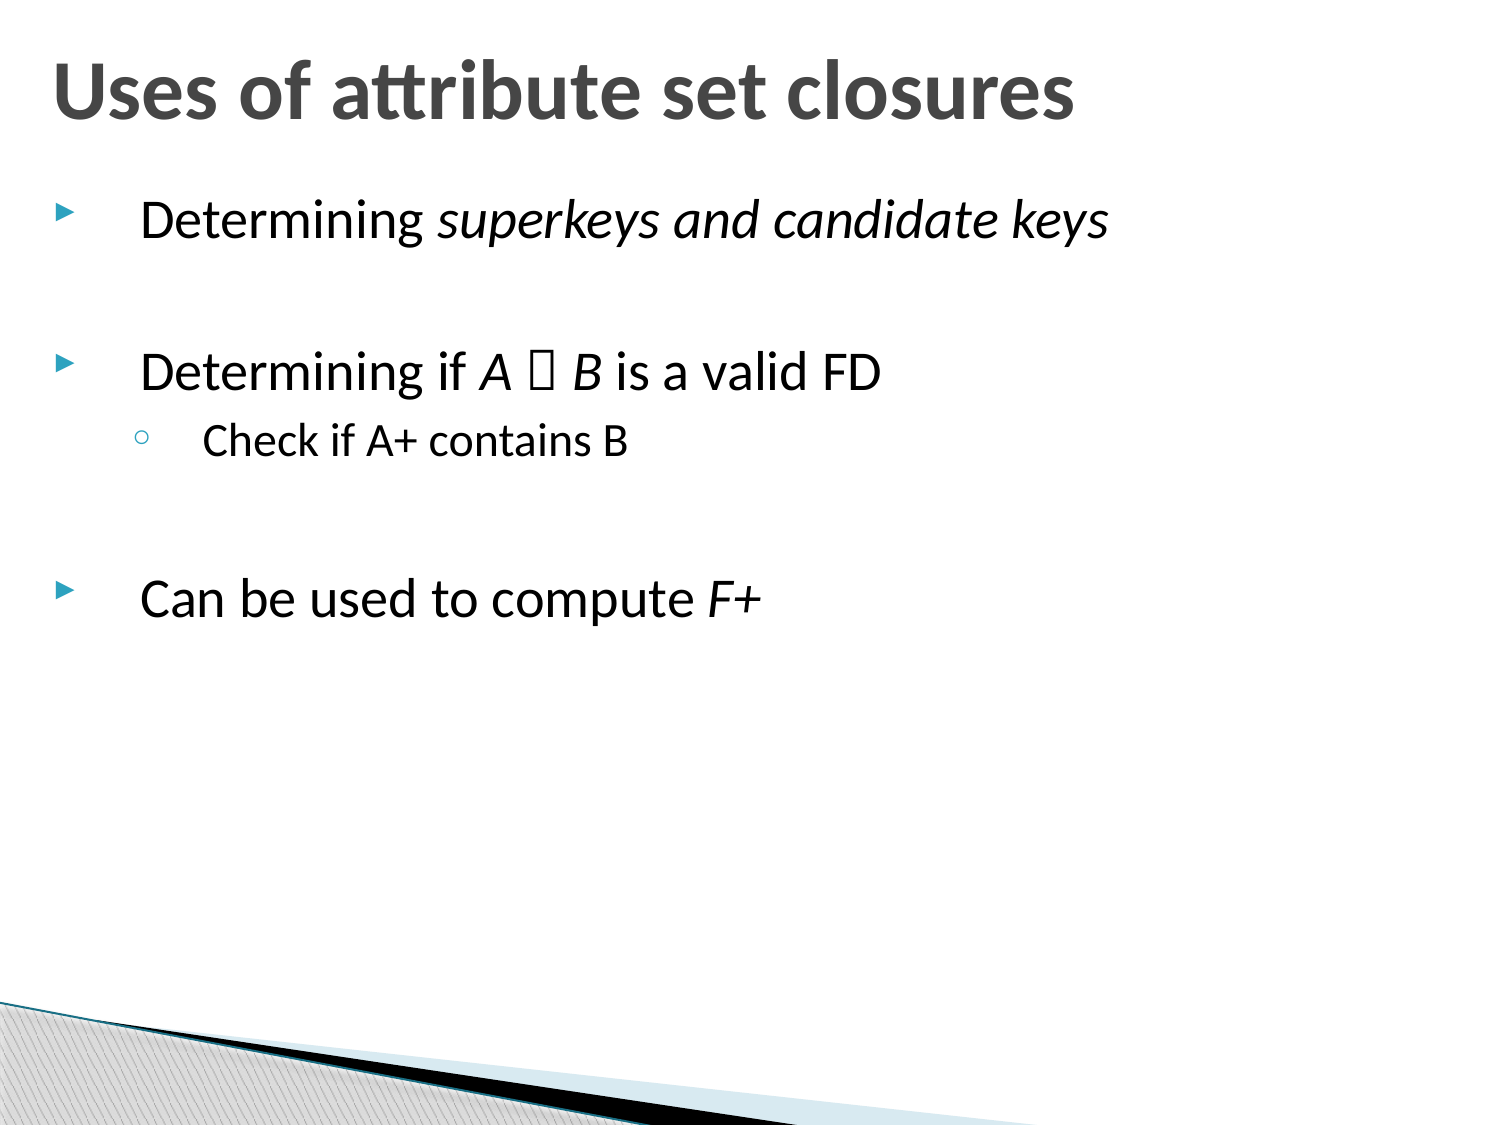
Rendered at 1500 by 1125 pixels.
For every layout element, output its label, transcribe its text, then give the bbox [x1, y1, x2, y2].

title Uses of attribute set closures [37, 24, 1425, 145]
list Determining superkeys and candidate keys Determining if A  B is a valid FD Check if A+ contains B Can be used to compute F+ [37, 174, 1426, 1013]
